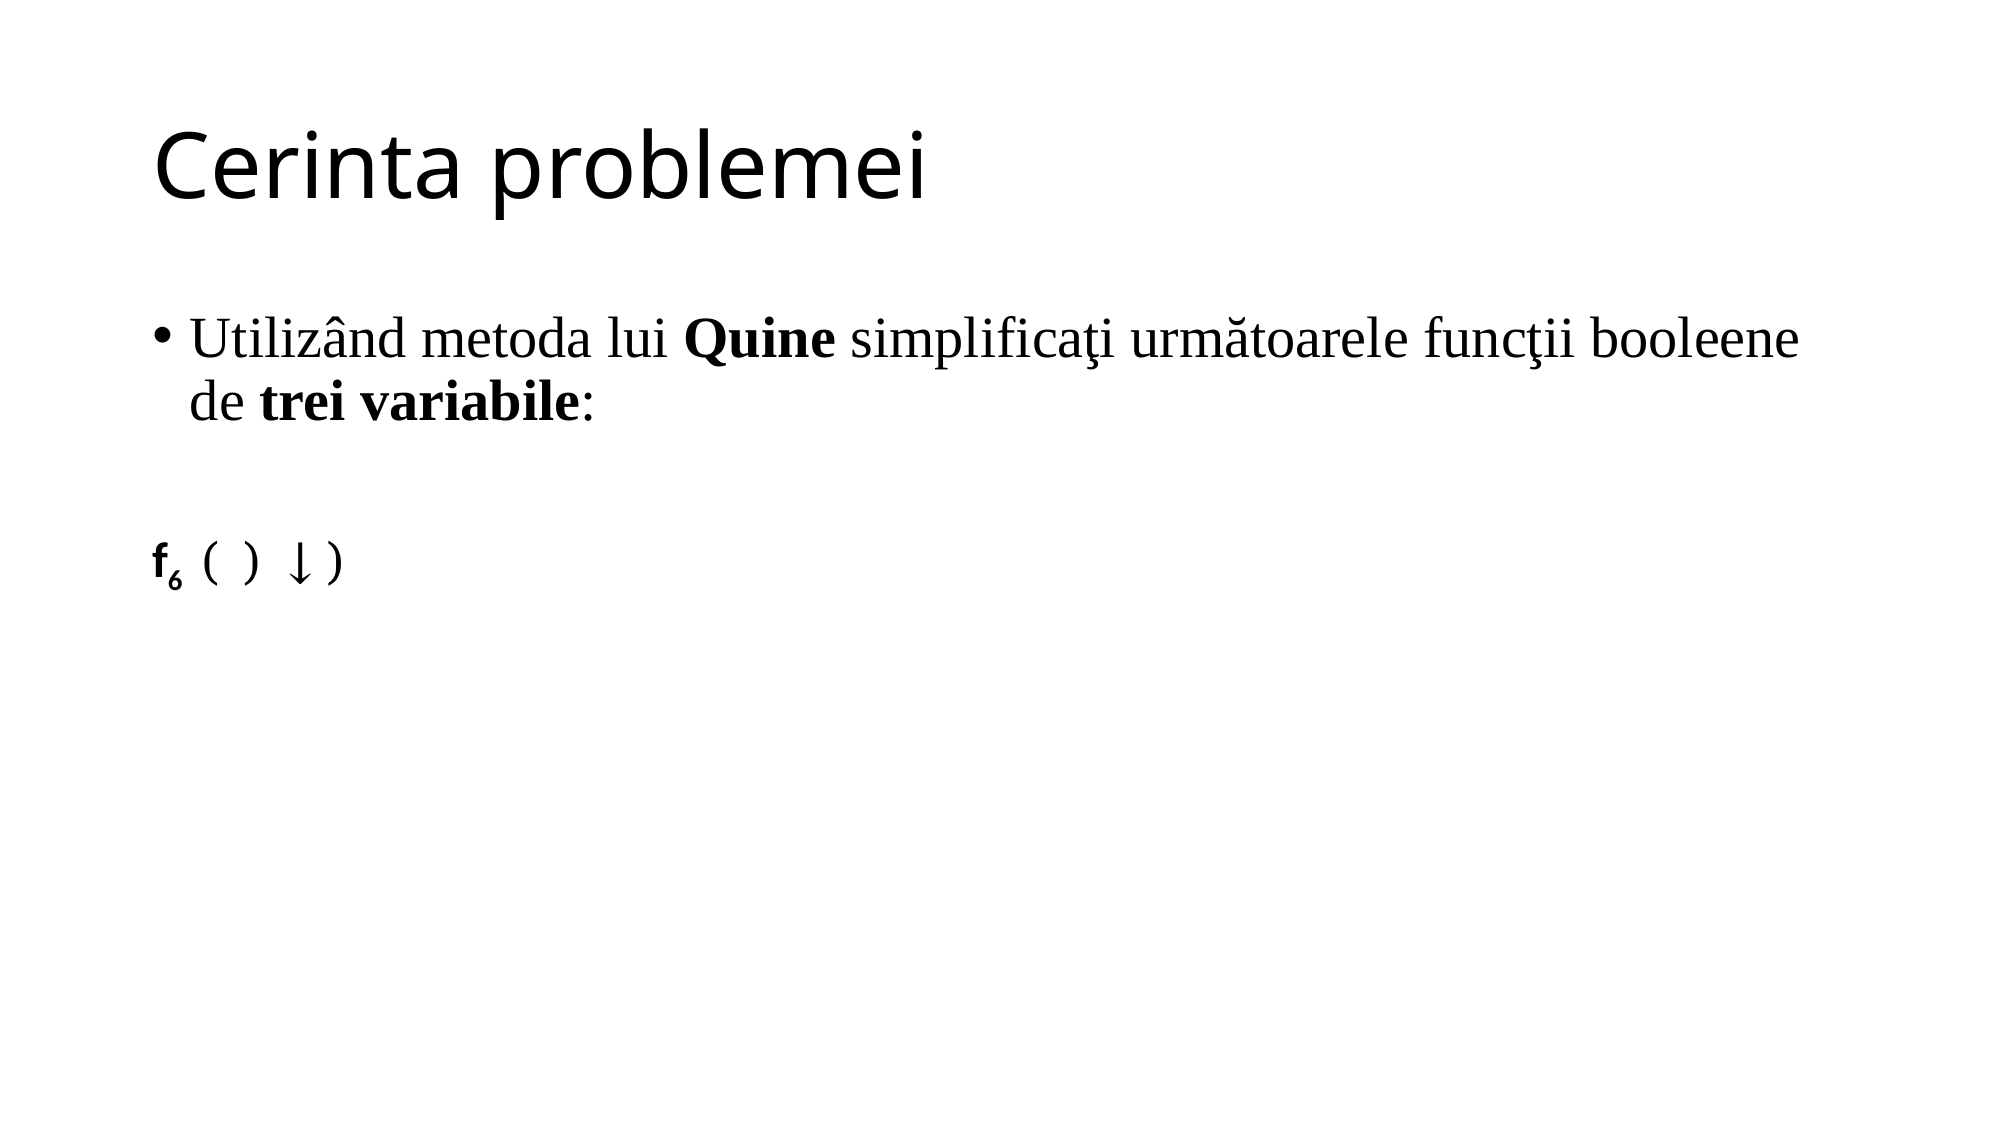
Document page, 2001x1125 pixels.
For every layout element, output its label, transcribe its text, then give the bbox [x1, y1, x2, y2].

list Utilizând metoda lui Quine simplificaţi următoarele funcţii booleene de trei variabile: [137, 299, 1863, 1014]
title Cerinta problemei [137, 59, 1863, 278]
